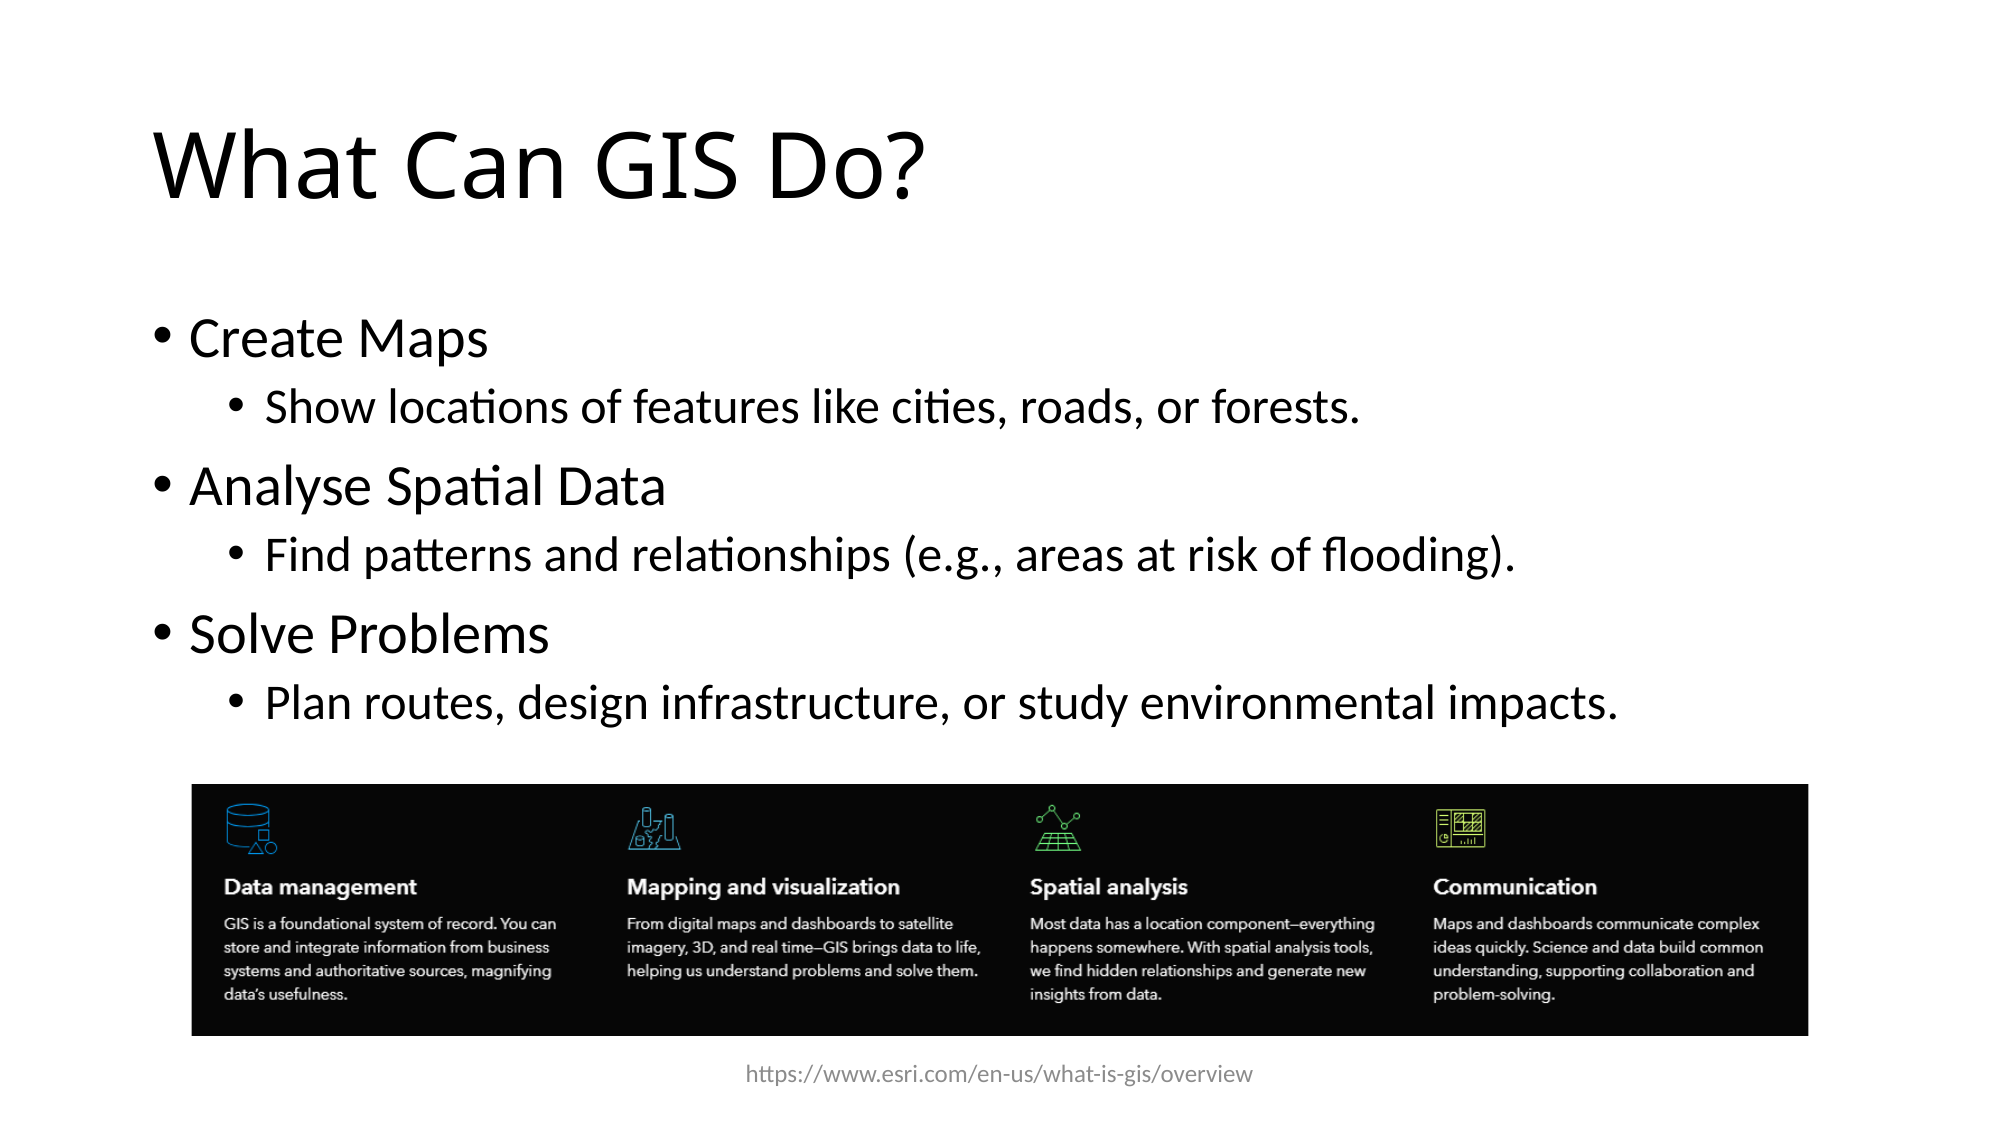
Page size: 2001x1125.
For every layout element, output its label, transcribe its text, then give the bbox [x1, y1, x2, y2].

list Create Maps Show locations of features like cities, roads, or forests. Analyse Spatial Data Find patterns and relationships (e.g., areas at risk of flooding). Solve Problems Plan routes, design infrastructure, or study environmental impacts. [137, 299, 1863, 1014]
picture [191, 784, 1809, 1036]
footer https://www.esri.com/en-us/what-is-gis/overview [662, 1042, 1338, 1103]
title What Can GIS Do? [137, 59, 1863, 278]
